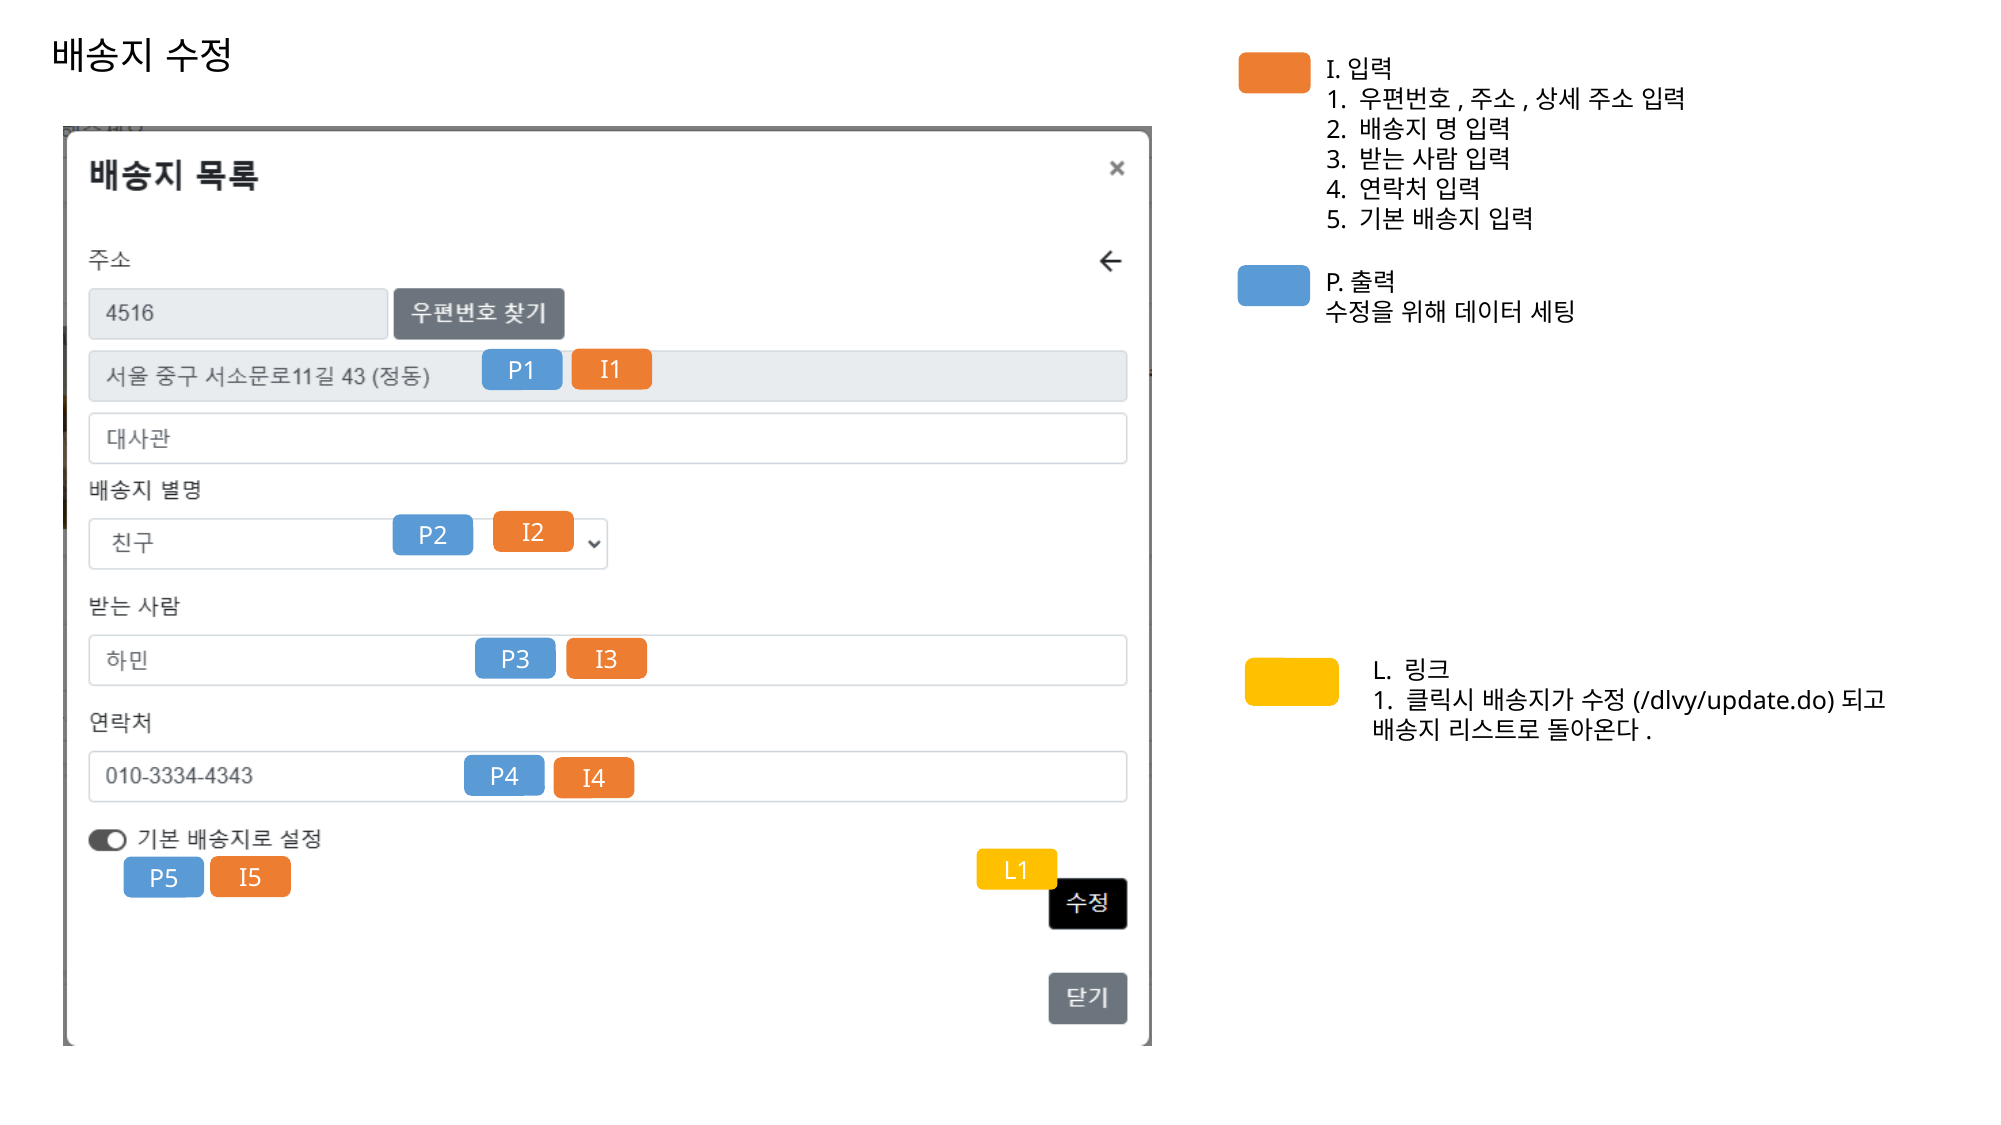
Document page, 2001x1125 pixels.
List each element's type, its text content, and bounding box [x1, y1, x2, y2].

title 배송지 수정 [36, 15, 1762, 99]
picture [63, 126, 1152, 1047]
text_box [1239, 46, 1953, 244]
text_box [1245, 647, 1947, 960]
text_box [1238, 258, 1954, 500]
